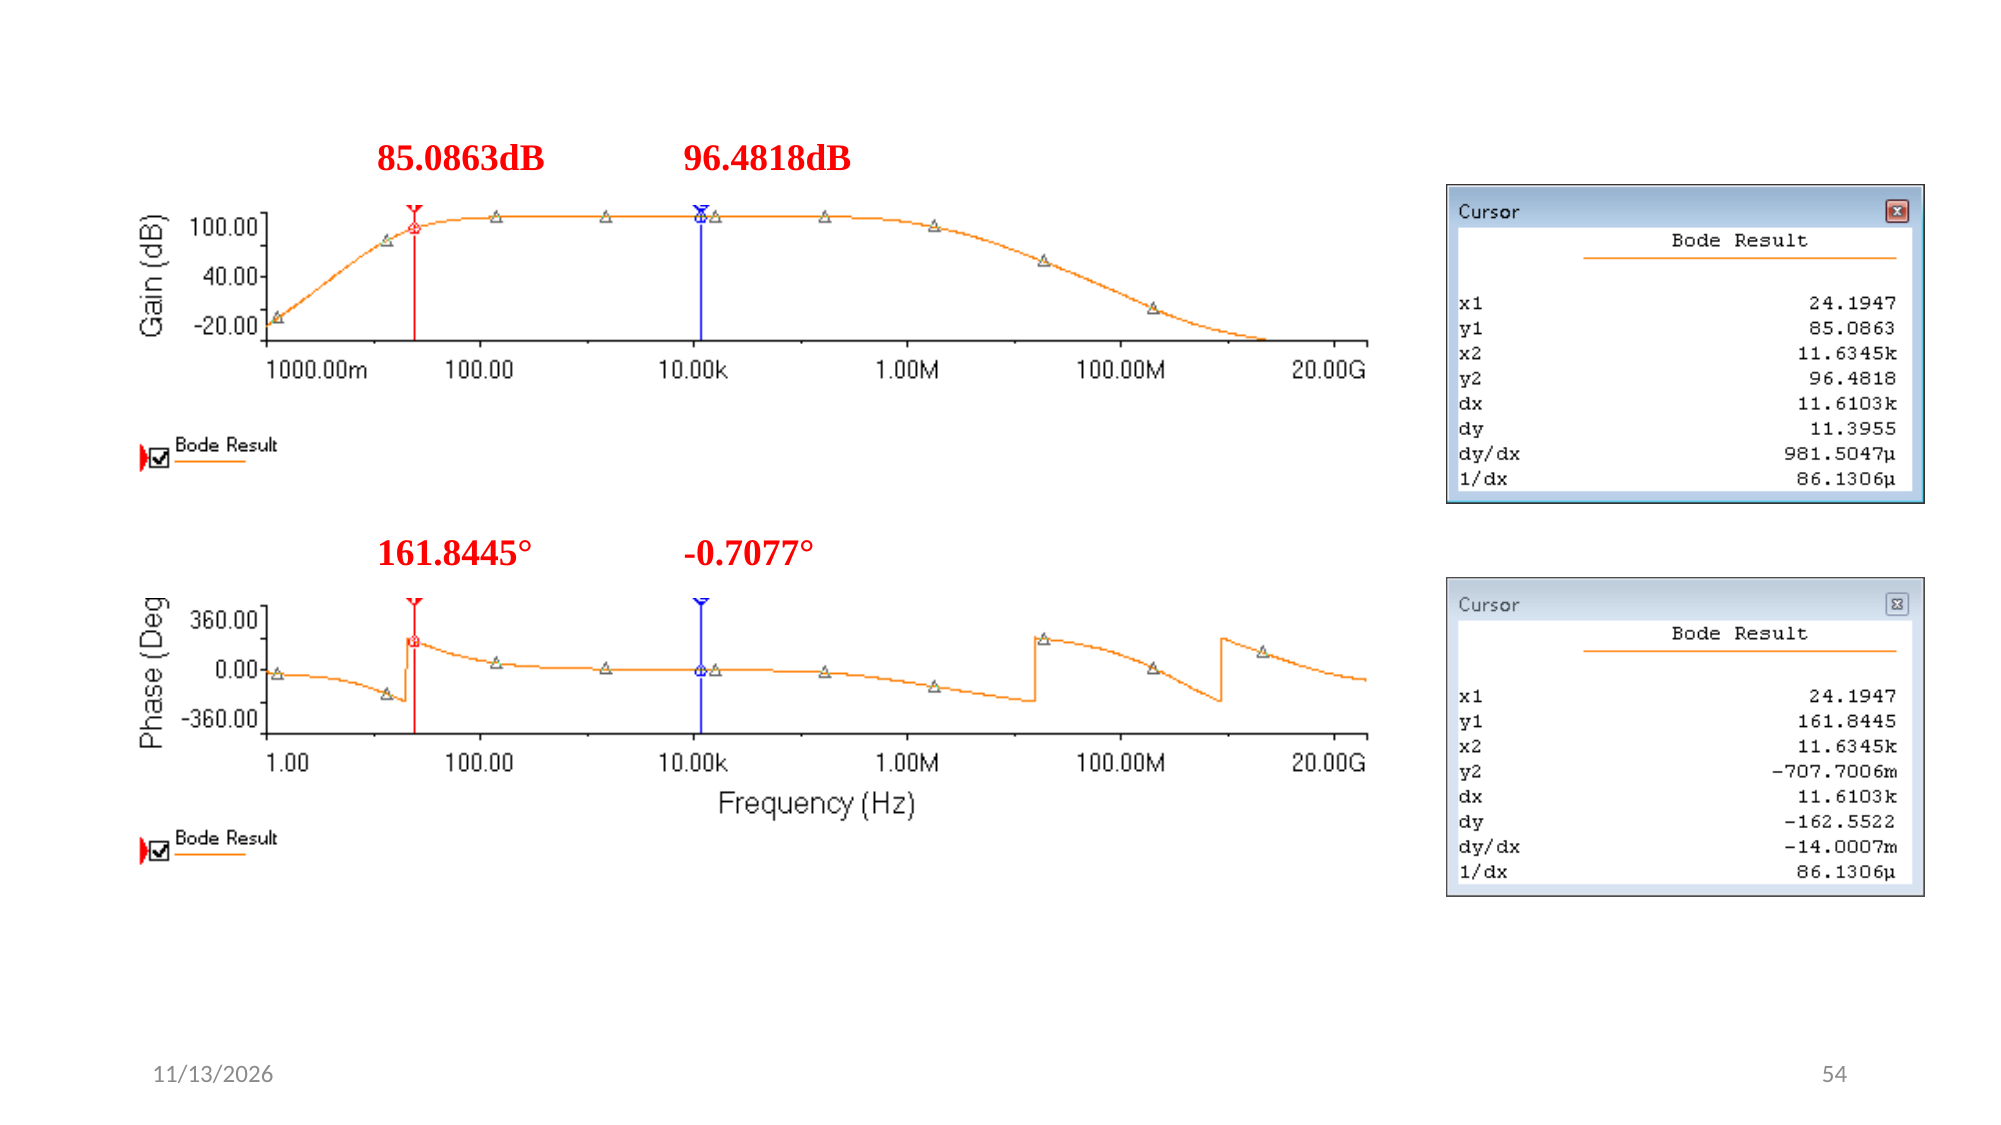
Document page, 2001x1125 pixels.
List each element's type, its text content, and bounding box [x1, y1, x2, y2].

text_box 96.4818dB [668, 125, 877, 186]
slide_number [137, 1042, 588, 1103]
text_box -0.7077° [668, 520, 877, 581]
text_box 161.8445° [362, 520, 588, 581]
picture [133, 205, 1374, 483]
picture [1446, 184, 1925, 504]
picture [133, 598, 1374, 876]
slide_number 54 [1412, 1042, 1863, 1103]
picture [1446, 577, 1925, 897]
text_box 85.0863dB [362, 125, 570, 186]
